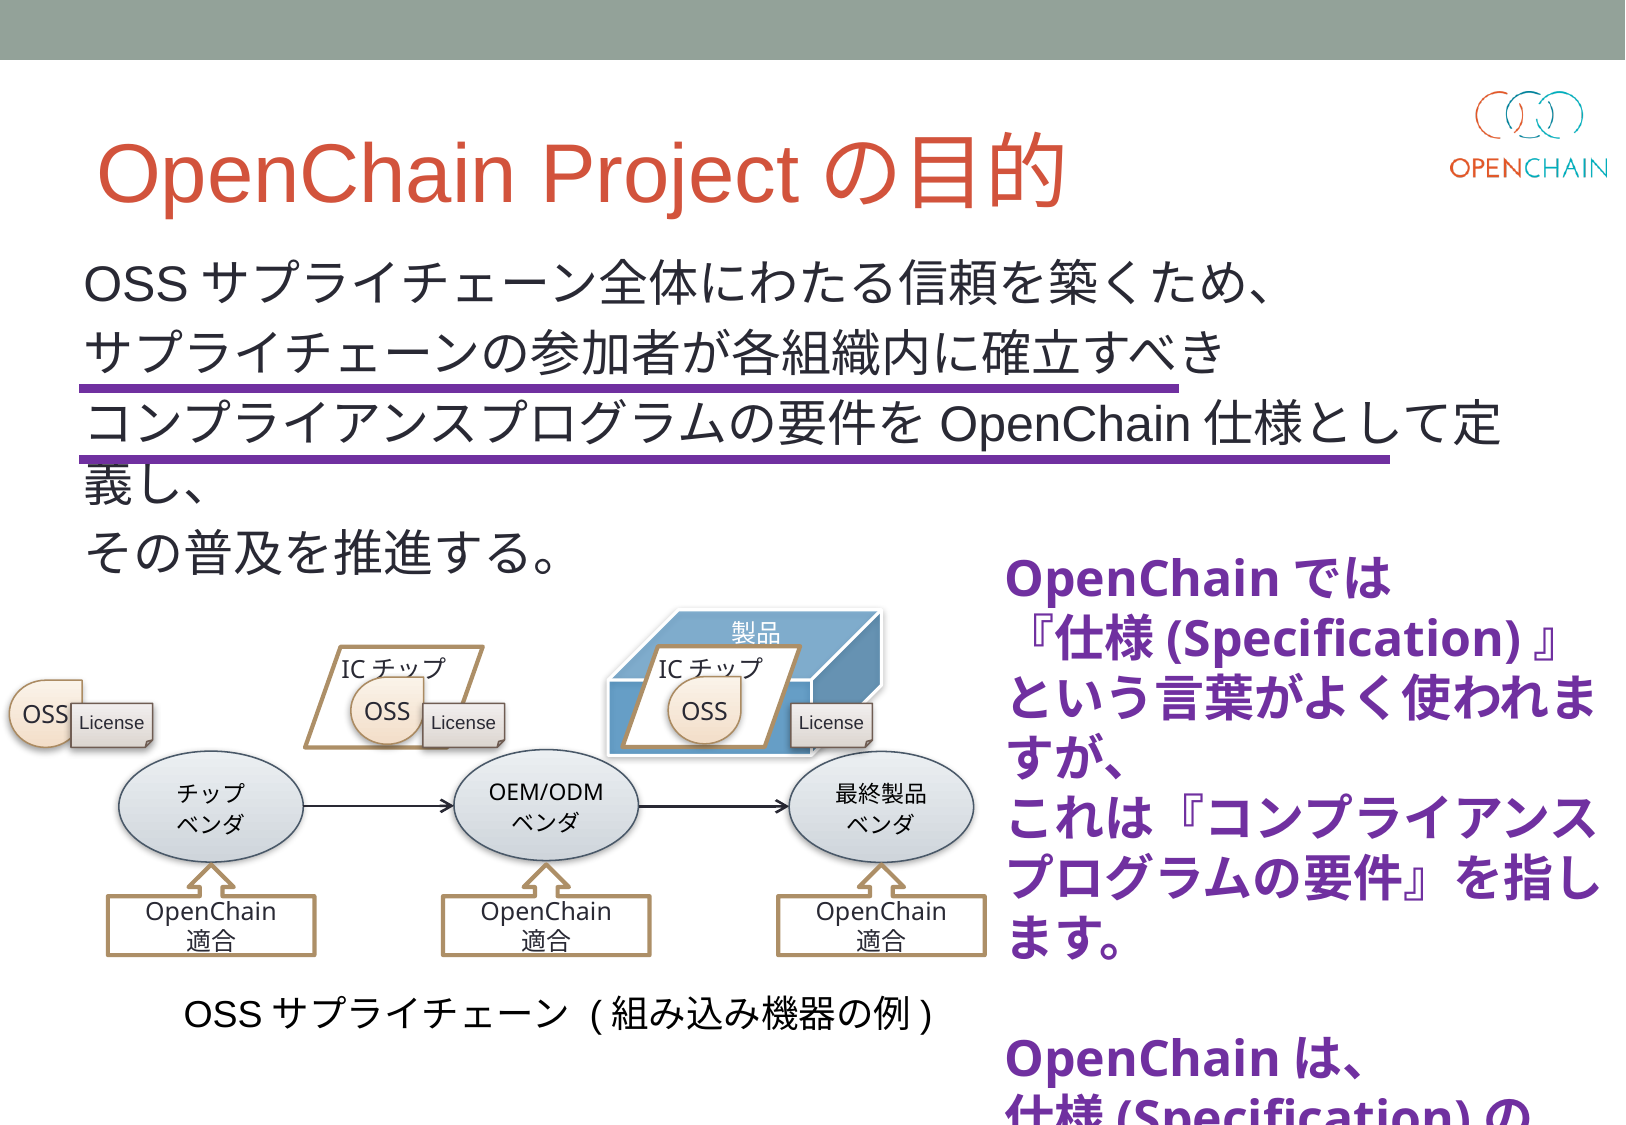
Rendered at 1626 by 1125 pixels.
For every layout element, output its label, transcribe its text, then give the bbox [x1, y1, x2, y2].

text_box OpenChainでは 『仕様(Specification)』 という言葉がよく使われますが、 これは『コンプライアンス プログラムの要件』を指します。 OpenChainは、 仕様(Specification)の 定義と普及を目指しています。 [989, 538, 1619, 1125]
picture [1544, 91, 1607, 178]
title OpenChain Projectの目的 [81, 87, 1544, 250]
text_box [8, 609, 985, 1050]
list OSSサプライチェーン全体にわたる信頼を築くため、 サプライチェーンの参加者が各組織内に確立すべき コンプライアンスプログラムの要件をOpenChain仕様として定義し、 その普及を推進する。 [68, 243, 1531, 531]
